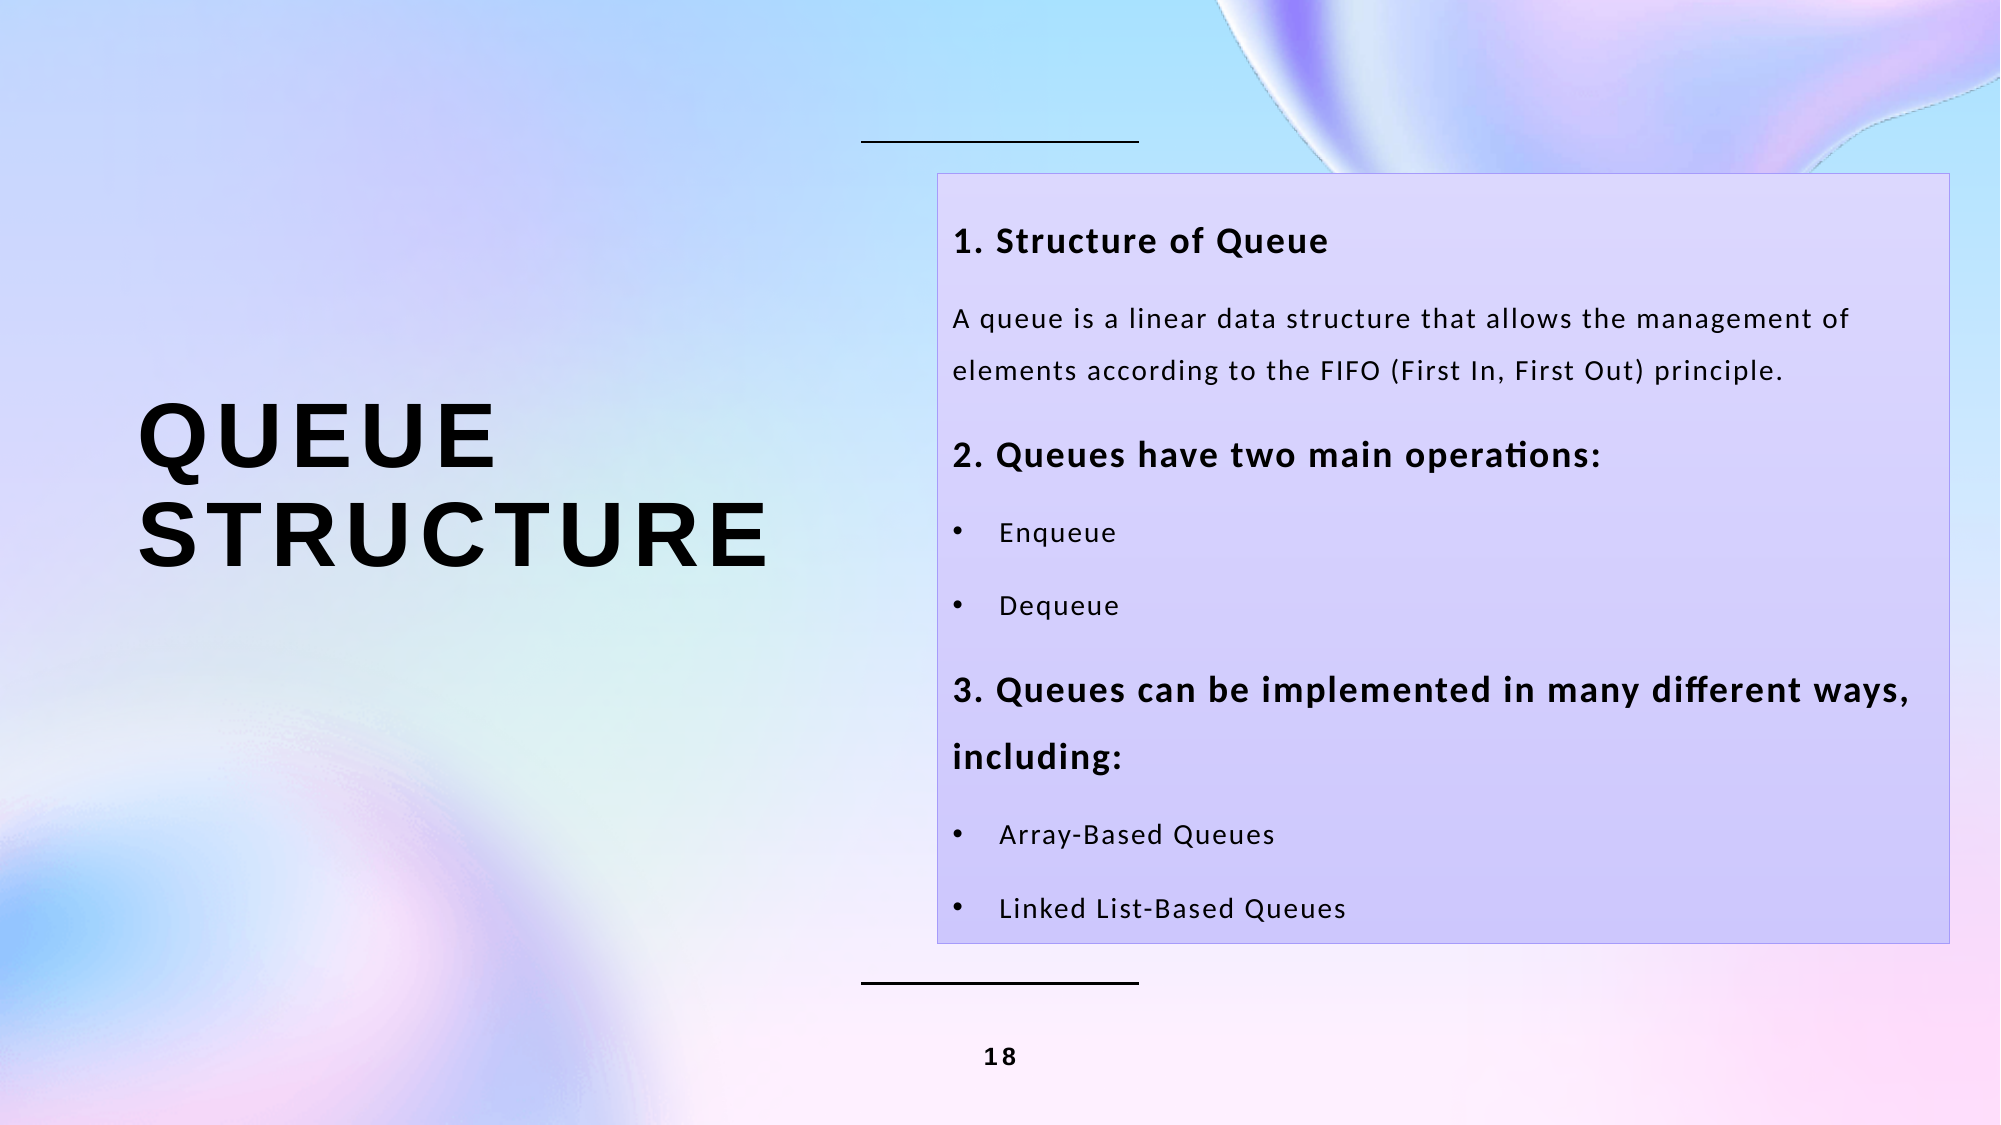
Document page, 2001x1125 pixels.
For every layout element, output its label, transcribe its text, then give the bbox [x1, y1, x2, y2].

picture [0, 0, 2000, 1125]
slide_number 18 [662, 985, 1338, 1125]
title Queue Structure [137, 312, 825, 663]
list 1. Structure of Queue A queue is a linear data structure that allows the management of elements according to the FIFO (First In, First Out) principle. 2. Queues have two main operations: Enqueue Dequeue 3. Queues can be implemented in many different ways, including: Array-Based Queues Linked List-Based Queues [937, 173, 1950, 944]
